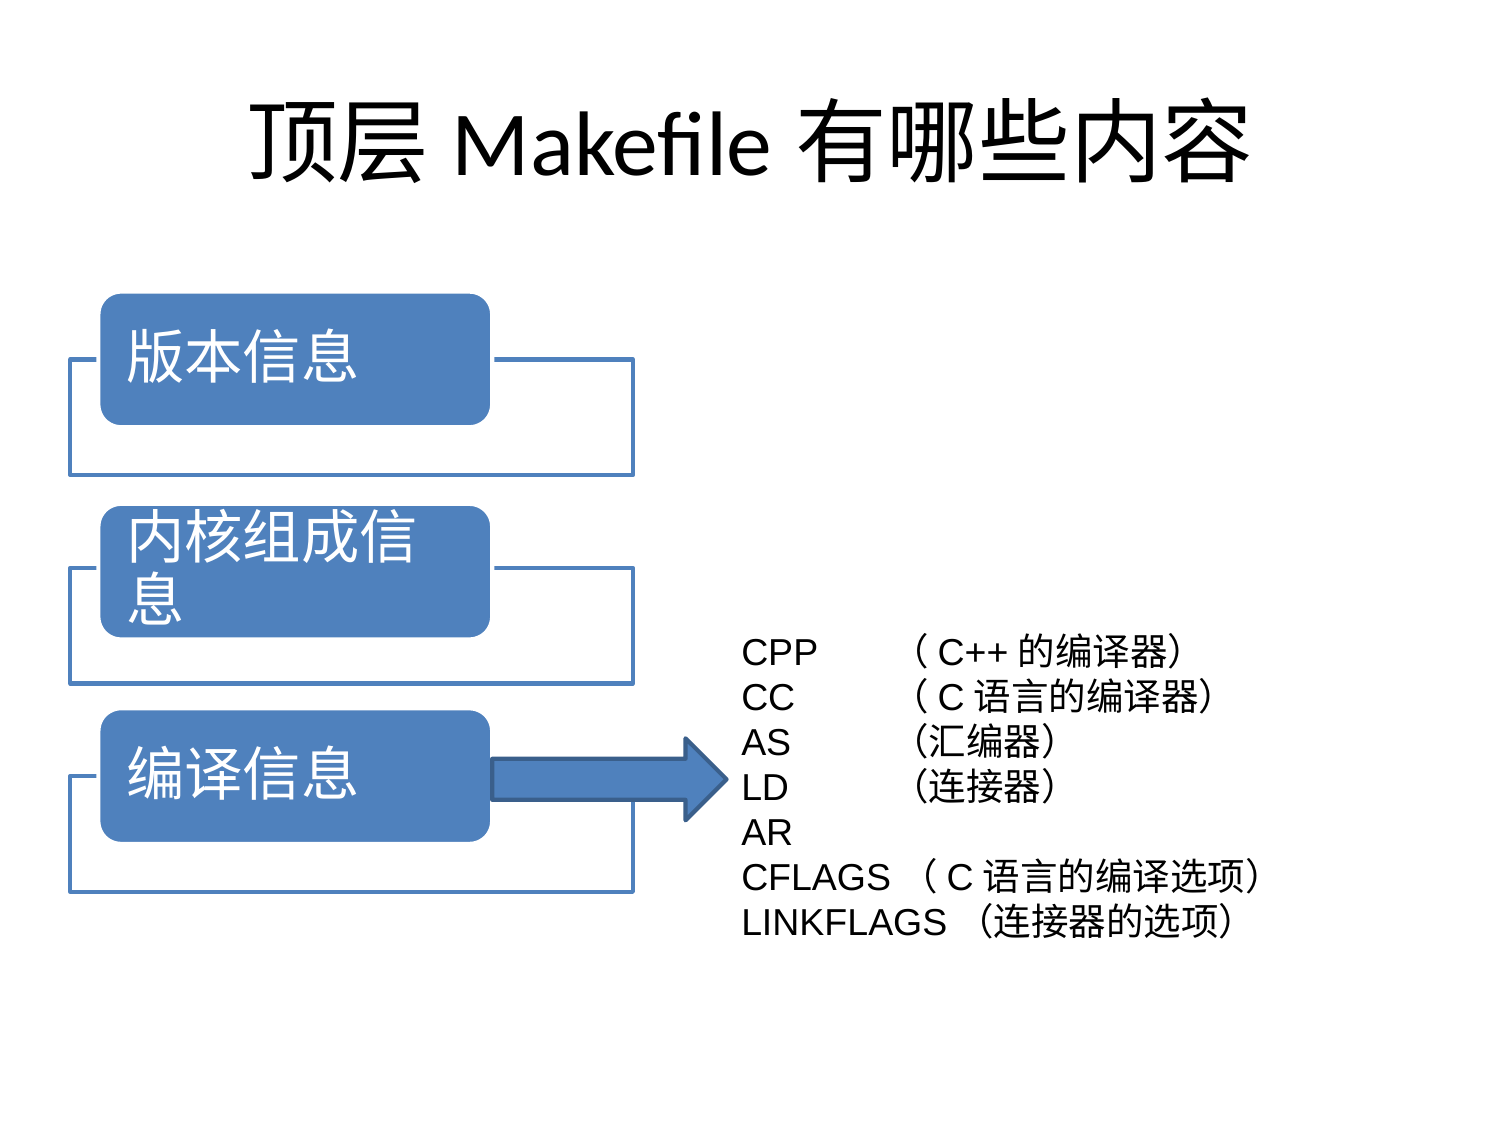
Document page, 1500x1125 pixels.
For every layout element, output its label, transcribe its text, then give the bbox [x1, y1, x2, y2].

text_box CPP （C++的编译器） CC （C语言的编译器） AS （汇编器） LD （连接器） AR CFLAGS（C语言的编译选项） LINKFLAGS（连接器的选项） [726, 621, 1477, 951]
text_box [637, 736, 726, 823]
title 顶层Makefile有哪些内容 [74, 44, 1426, 233]
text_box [70, 245, 634, 938]
